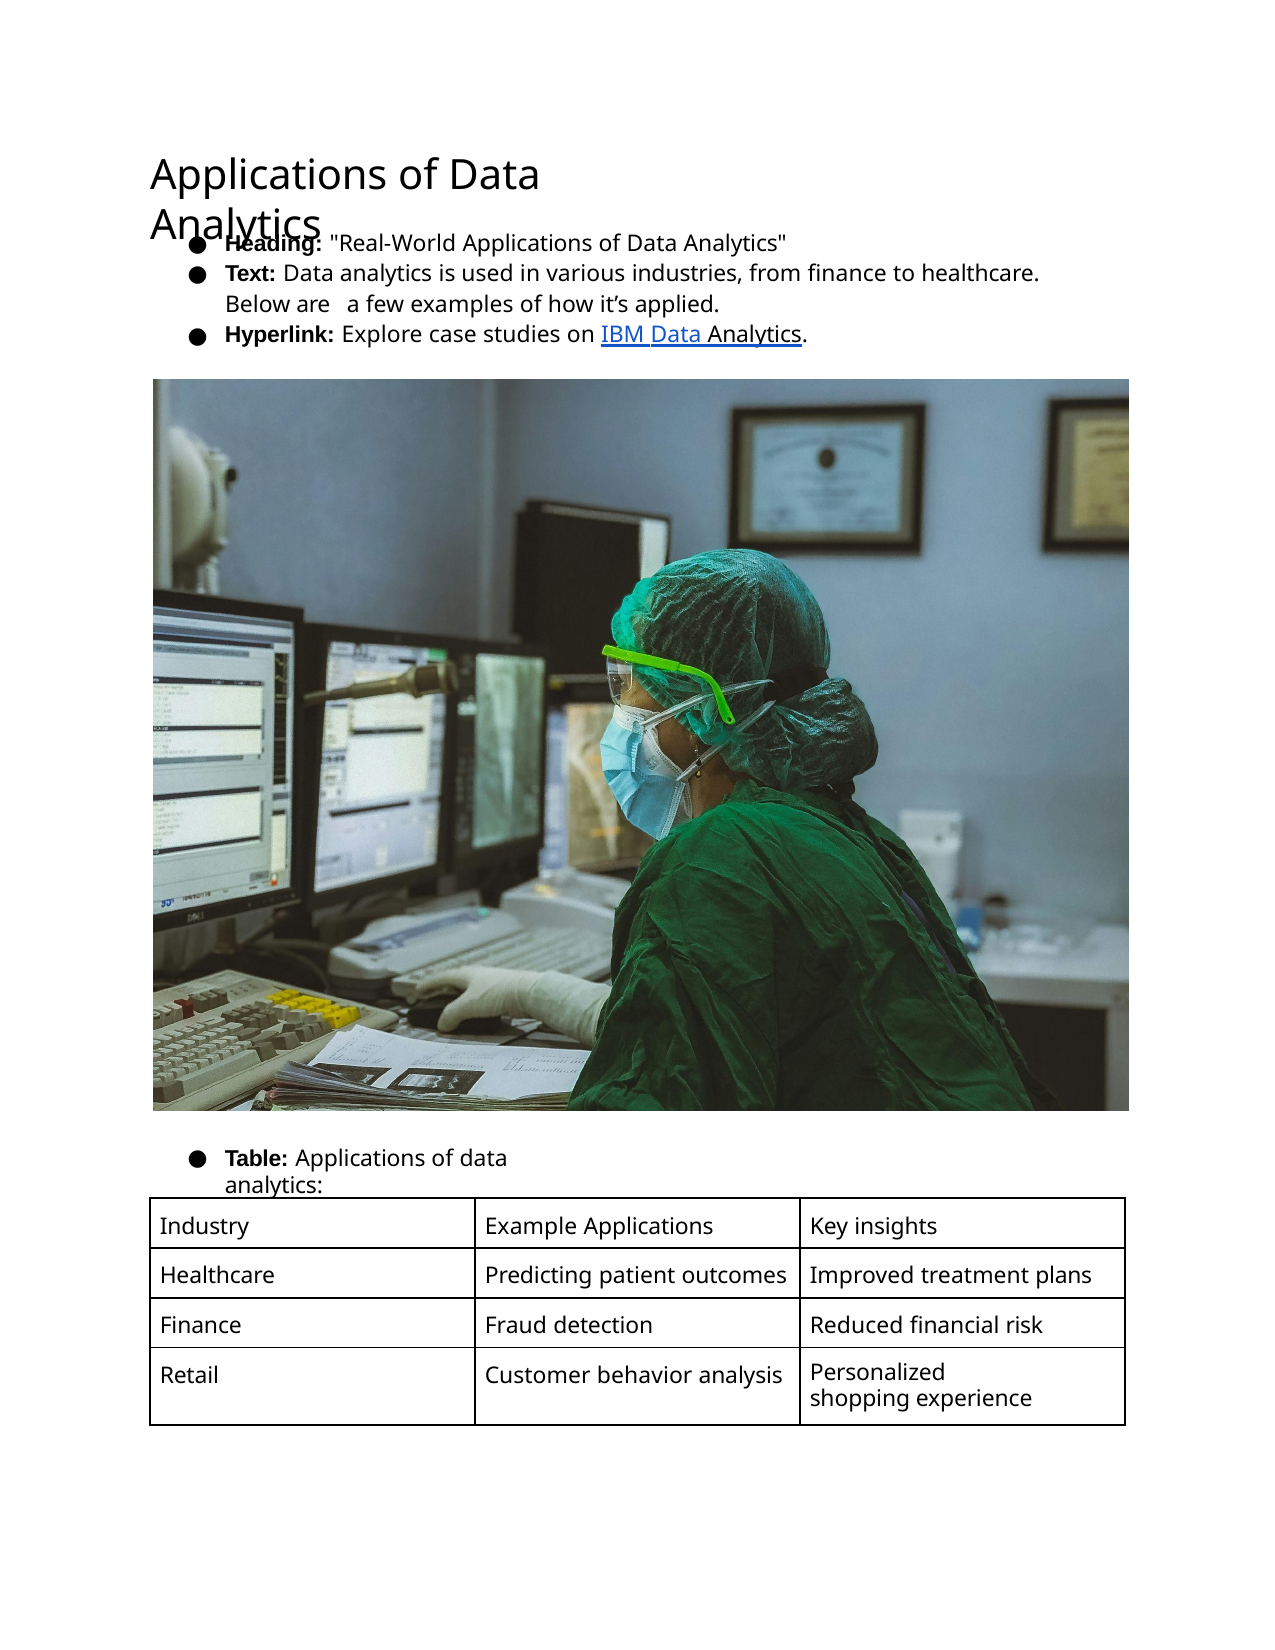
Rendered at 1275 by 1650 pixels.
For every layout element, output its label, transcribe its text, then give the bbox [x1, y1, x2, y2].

table_cell Customer behavior analysis [476, 1348, 799, 1424]
table_header Industry [151, 1199, 474, 1247]
table_cell Predicting patient outcomes [476, 1249, 799, 1297]
table_cell Retail [151, 1348, 474, 1424]
text_box Table: Applications of data analytics: [185, 1141, 601, 1197]
table_cell Reduced financial risk [801, 1299, 1124, 1347]
picture [152, 379, 1129, 1111]
table_cell Improved treatment plans [801, 1249, 1124, 1297]
text_box Applications of Data Analytics [147, 145, 701, 248]
table_cell Finance [151, 1299, 474, 1347]
table_cell Fraud detection [476, 1299, 799, 1347]
table_cell Healthcare [151, 1249, 474, 1297]
table_cell Personalized shopping experience [801, 1348, 1124, 1424]
table_header Example Applications [476, 1199, 799, 1247]
text_box Heading: "Real-World Applications of Data Analytics" Text: Data analytics is used in various industries, from finance to healthcare. Below are a few examples of how it’s applied. Hyperlink: Explore case studies on IBM Data Analytics. [185, 223, 1111, 351]
table_header Key insights [801, 1199, 1124, 1247]
